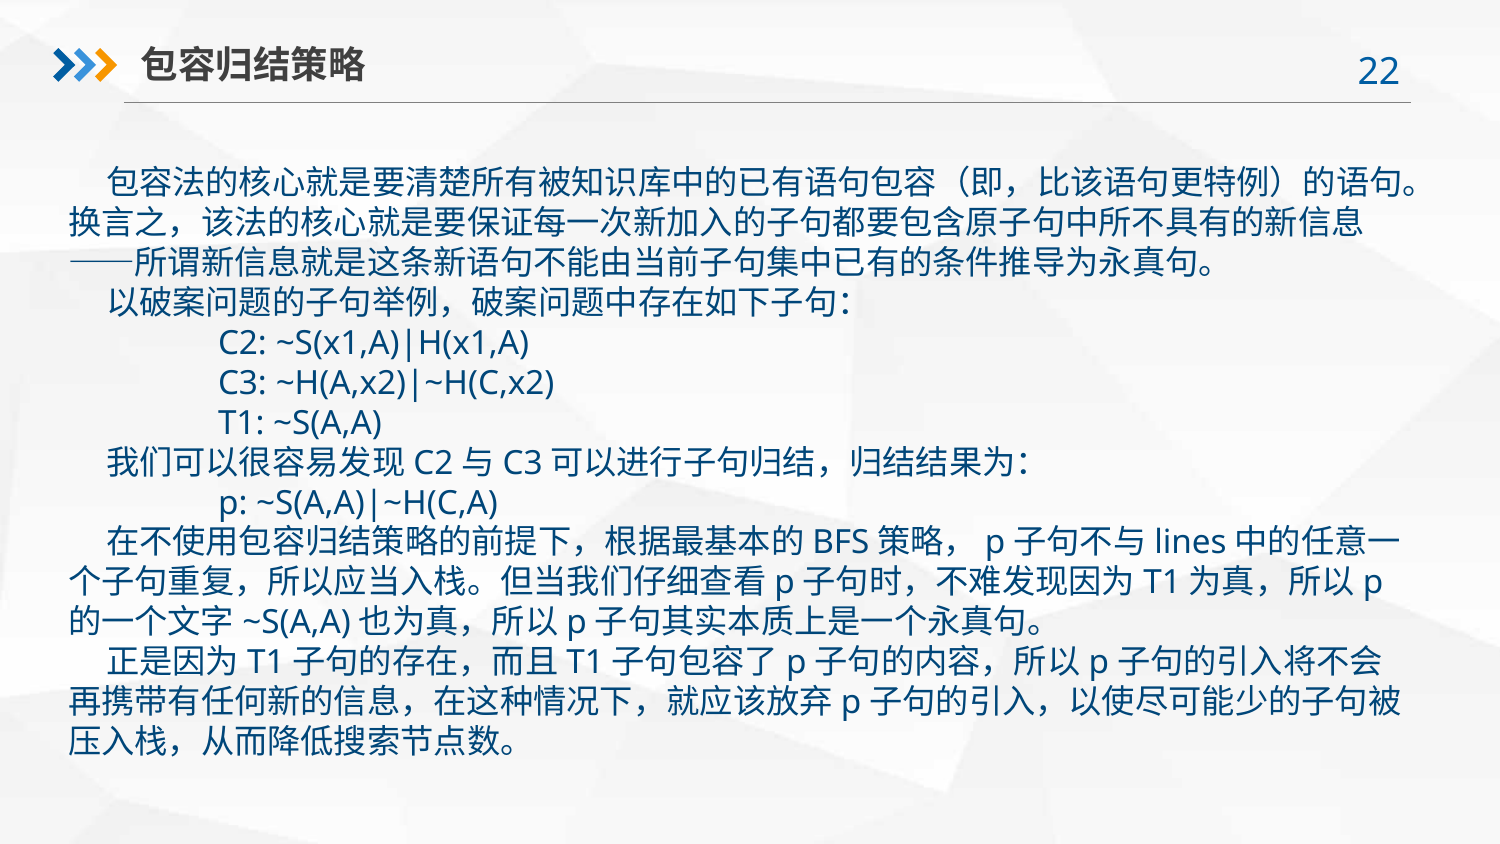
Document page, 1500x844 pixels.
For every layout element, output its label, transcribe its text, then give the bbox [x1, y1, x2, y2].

text_box 包容归结策略 [140, 32, 526, 95]
picture [0, 0, 1500, 844]
text_box 包容法的核心就是要清楚所有被知识库中的已有语句包容（即，比该语句更特例）的语句。换言之，该法的核心就是要保证每一次新加入的子句都要包含原子句中所不具有的新信息——所谓新信息就是这条新语句不能由当前子句集中已有的条件推导为永真句。 以破案问题的子句举例，破案问题中存在如下子句： C2: ~S(x1,A)|H(x1,A) C3: ~H(A,x2)|~H(C,x2) T1: ~S(A,A) 我们可以很容易发现C2与C3可以进行子句归结，归结结果为： p: ~S(A,A)|~H(C,A) 在不使用包容归结策略的前提下，根据最基本的BFS策略，p子句不与lines中的任意一个子句重复，所以应当入栈。但当我们仔细查看p子句时，不难发现因为T1为真，所以p的一个文字~S(A,A)也为真，所以p子句其实本质上是一个永真句。 正是因为T1子句的存在，而且T1子句包容了p子句的内容，所以p子句的引入将不会再携带有任何新的信息，在这种情况下，就应该放弃p子句的引入，以使尽可能少的子句被压入栈，从而降低搜索节点数。 [53, 153, 1424, 768]
